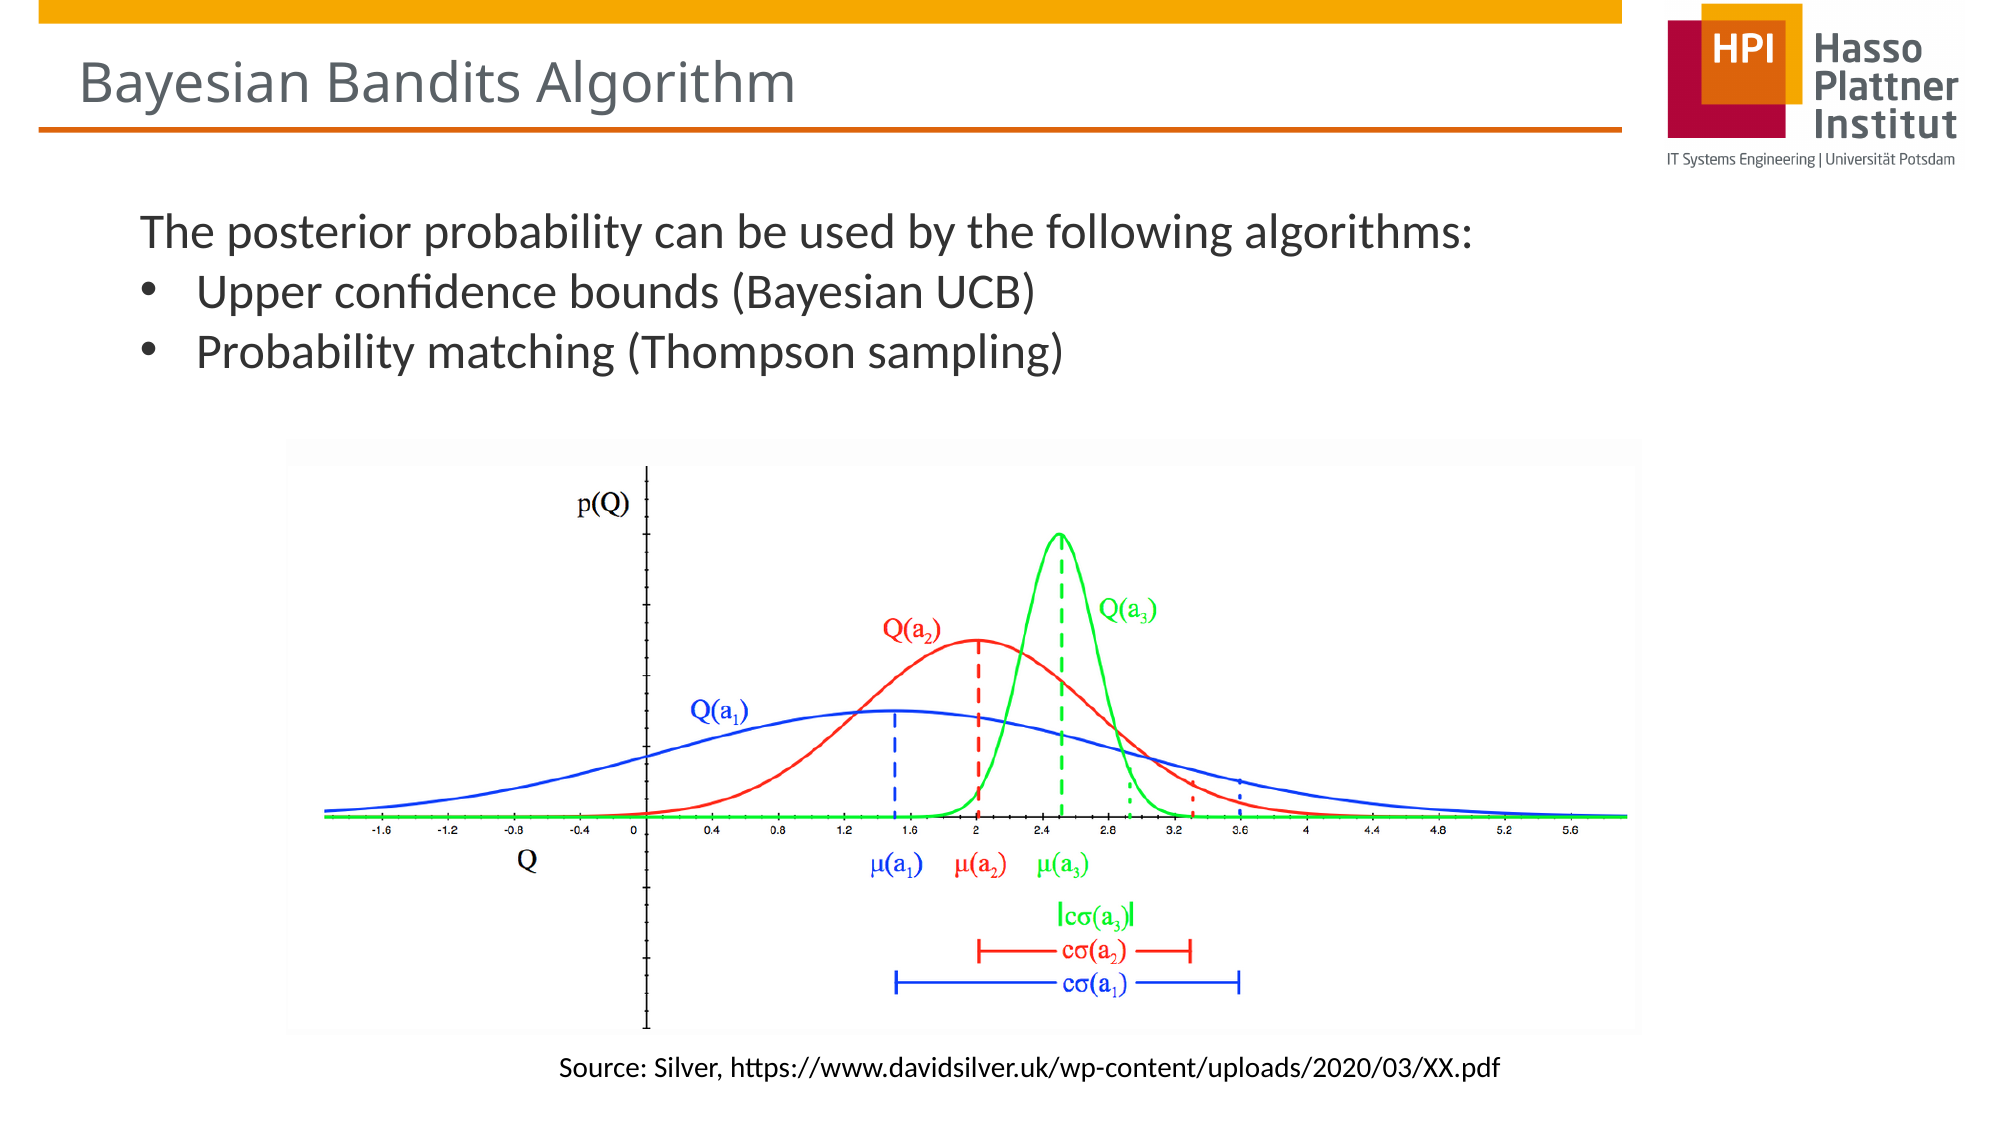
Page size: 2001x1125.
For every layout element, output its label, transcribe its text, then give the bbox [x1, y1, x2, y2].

text_box Source: Silver, https://www.davidsilver.uk/wp-content/uploads/2020/03/XX.pdf [544, 1043, 1517, 1091]
title Bayesian Bandits Algorithm [78, 23, 1583, 115]
picture [1664, 0, 1965, 170]
text_box The posterior probability can be used by the following algorithms: Upper confidence bounds (Bayesian UCB) Probability matching (Thompson sampling) [125, 190, 1544, 446]
picture [285, 439, 1642, 1035]
